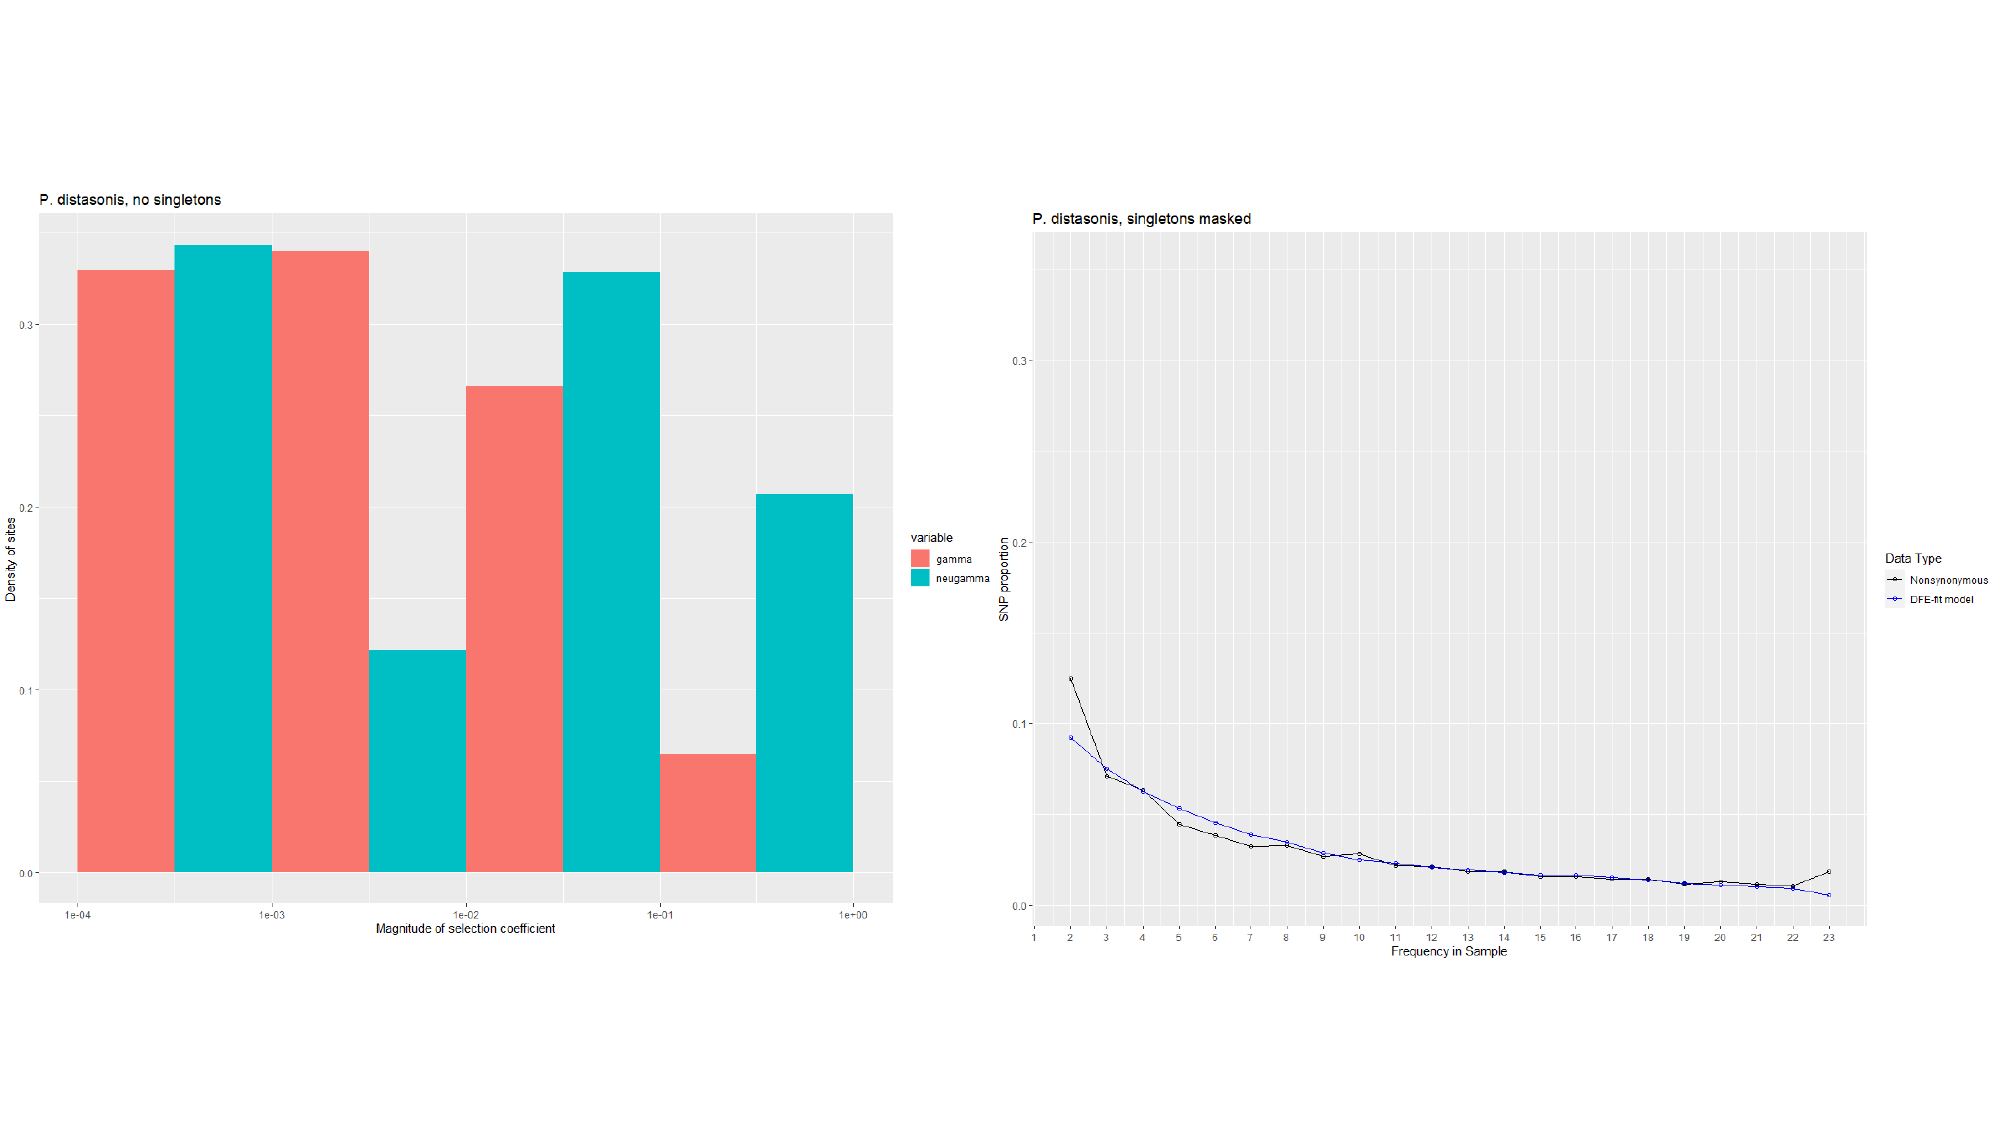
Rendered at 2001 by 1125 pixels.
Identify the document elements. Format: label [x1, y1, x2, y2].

picture [0, 186, 1996, 961]
